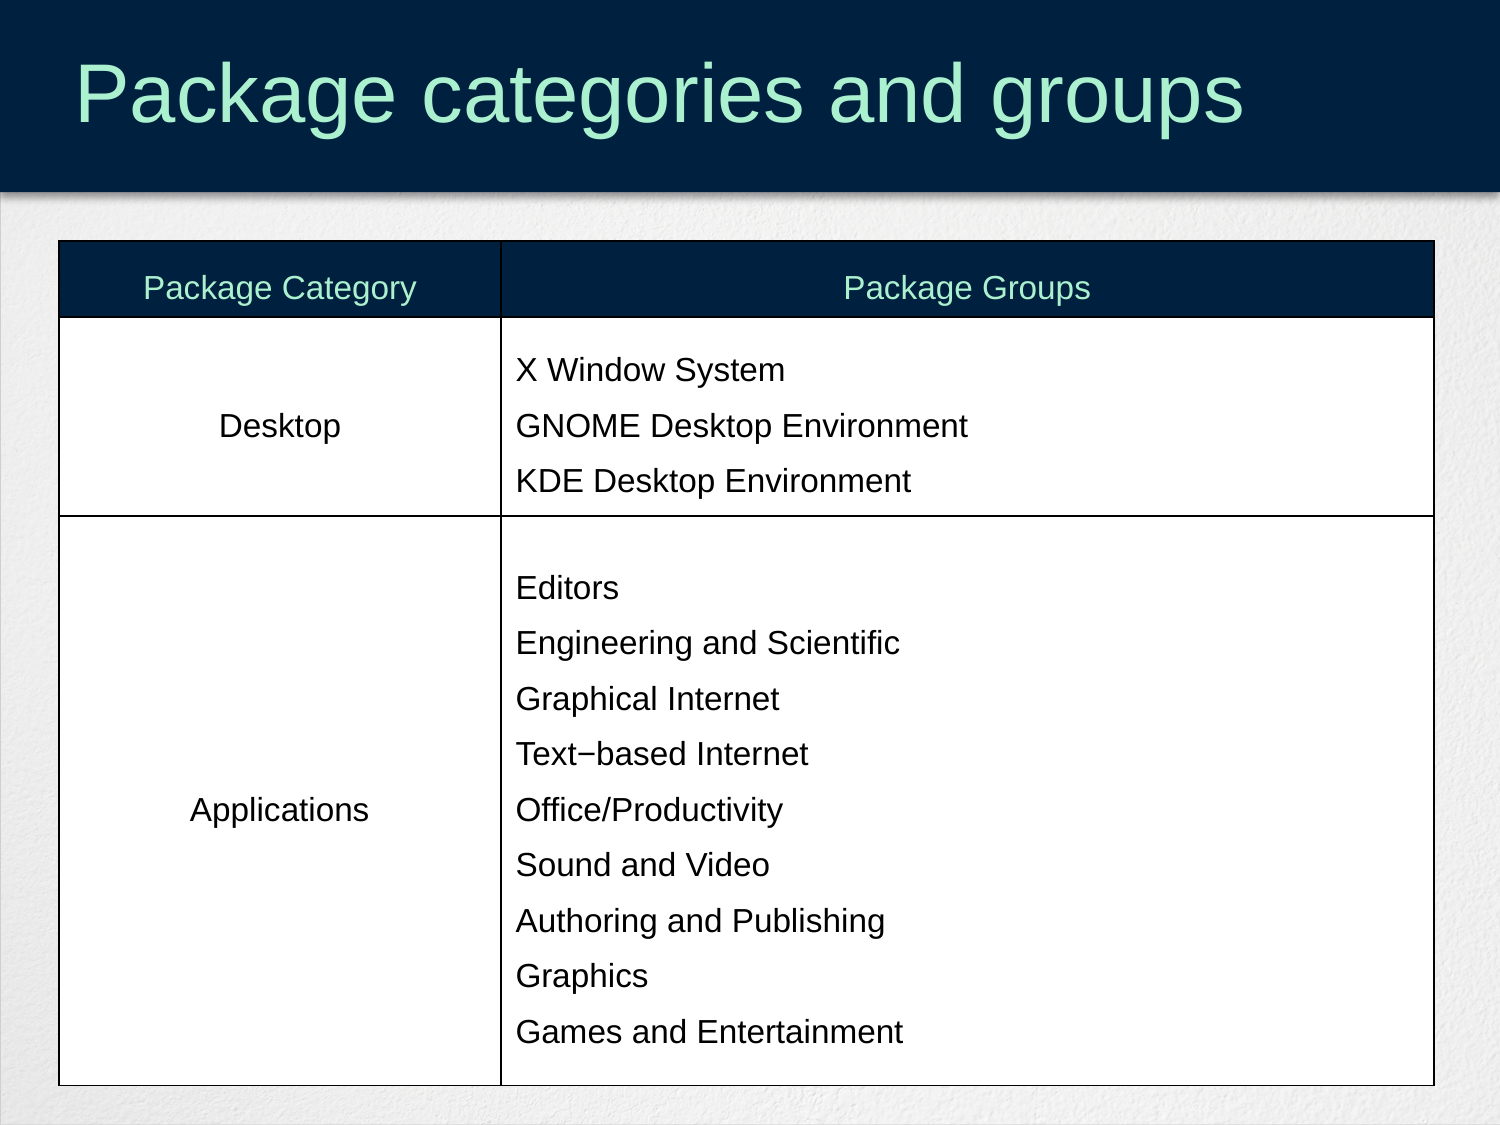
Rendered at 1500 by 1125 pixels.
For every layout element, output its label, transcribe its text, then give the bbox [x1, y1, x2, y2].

table_header Package Groups [502, 242, 1433, 316]
table_cell Desktop [60, 318, 500, 515]
table_cell X Window System GNOME Desktop Environment KDE Desktop Environment [502, 318, 1433, 515]
title Package categories and groups [59, 0, 1500, 193]
table_header Package Category [60, 242, 500, 316]
table_cell Applications [60, 517, 500, 1085]
table_cell Editors Engineering and Scientific Graphical Internet Text−based Internet Office/Productivity Sound and Video Authoring and Publishing Graphics Games and Entertainment [502, 517, 1433, 1085]
